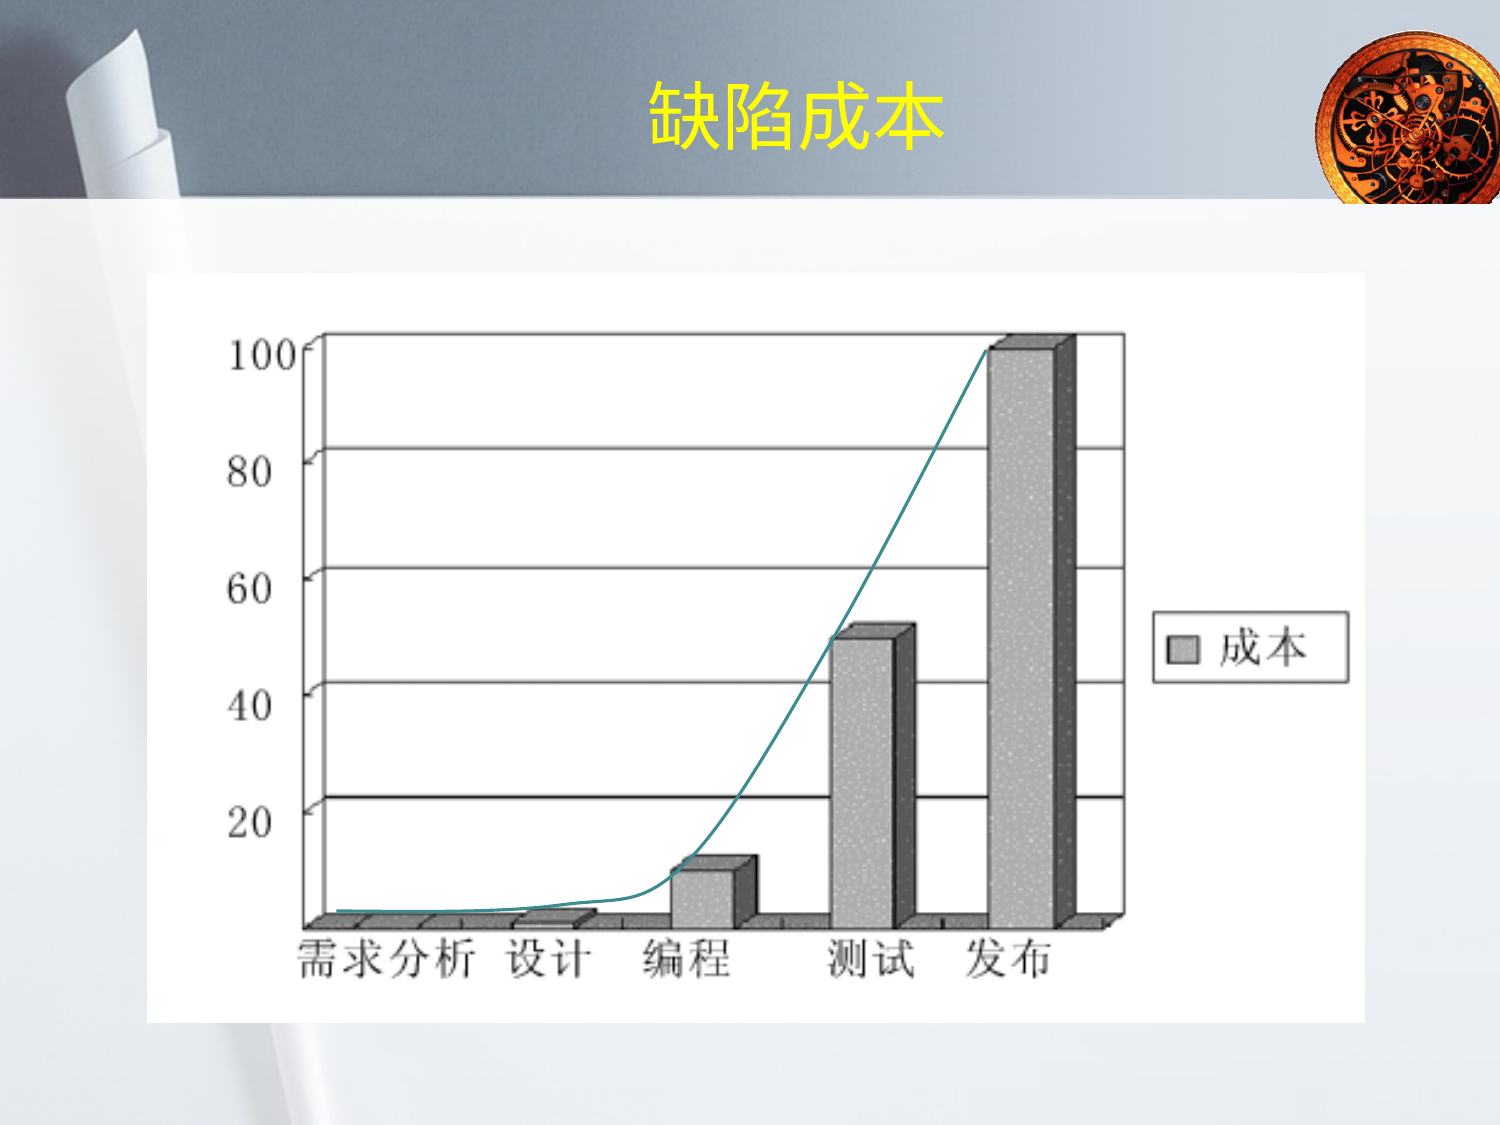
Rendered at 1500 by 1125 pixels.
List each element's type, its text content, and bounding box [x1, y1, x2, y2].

title 缺陷成本 [501, 42, 1093, 188]
picture [0, 0, 1500, 204]
picture [147, 272, 1365, 1023]
